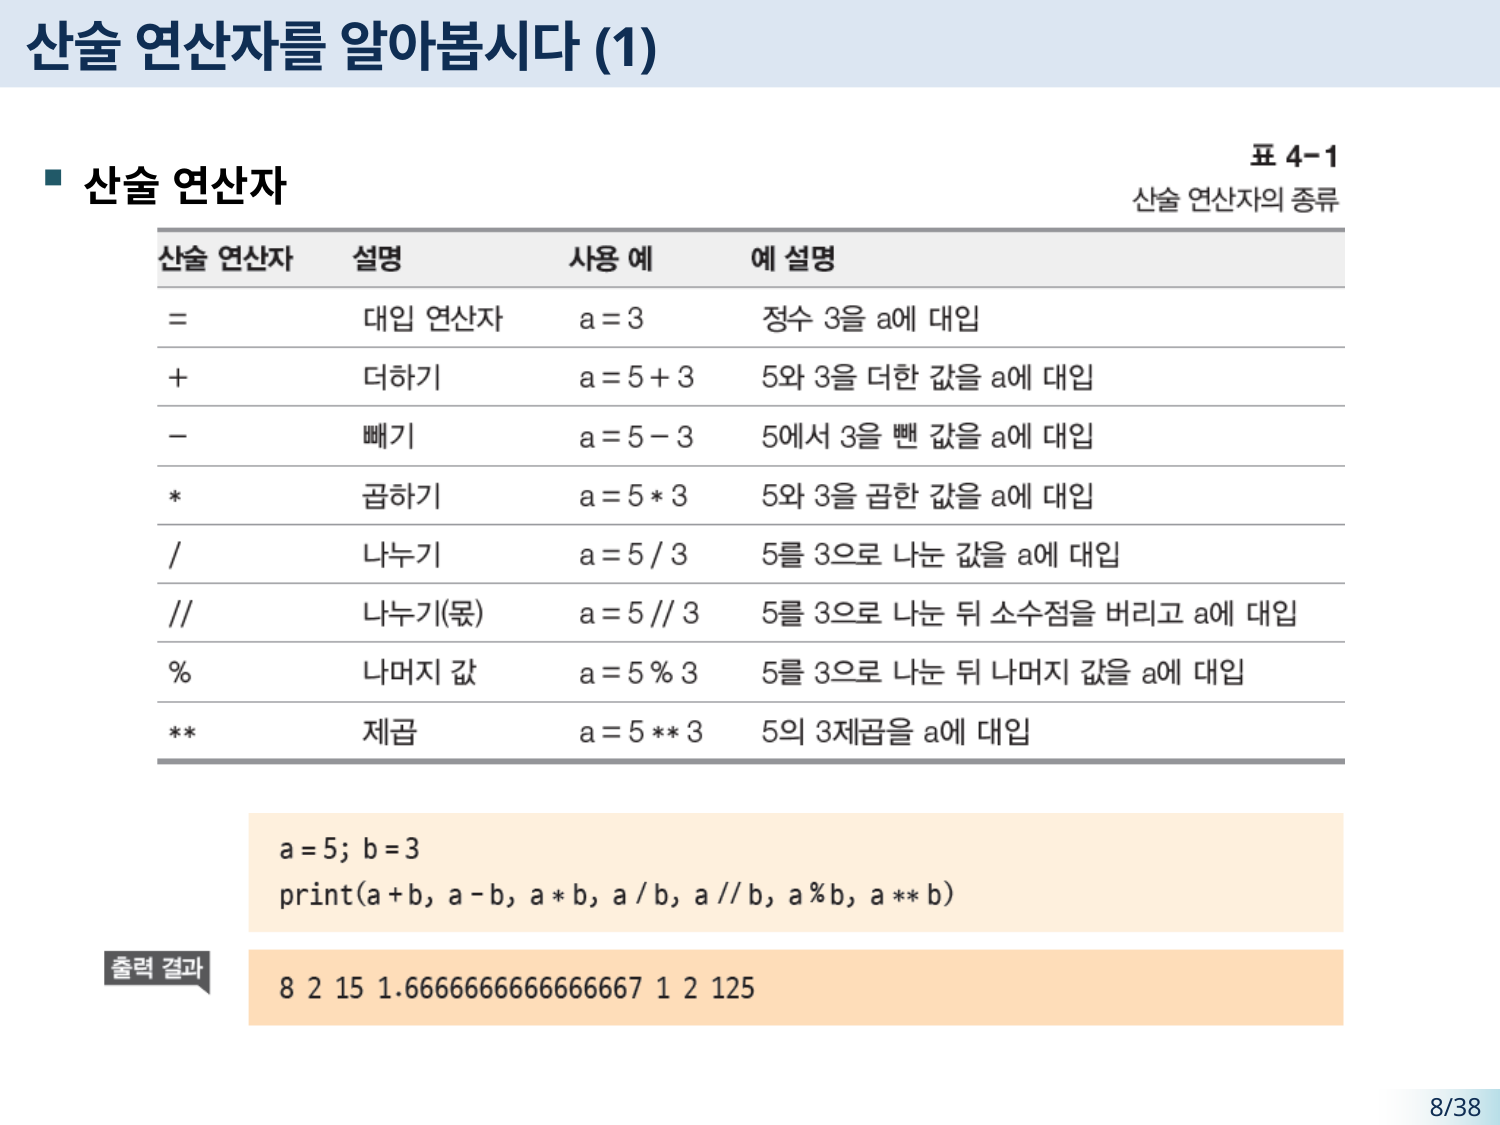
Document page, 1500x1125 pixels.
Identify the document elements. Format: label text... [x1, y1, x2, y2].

list 산술 연산자 [10, 126, 1481, 1057]
picture [98, 813, 1345, 1027]
title 산술 연산자를 알아봅시다(1) [10, 5, 1288, 84]
picture [1131, 127, 1345, 216]
picture [156, 225, 1345, 766]
